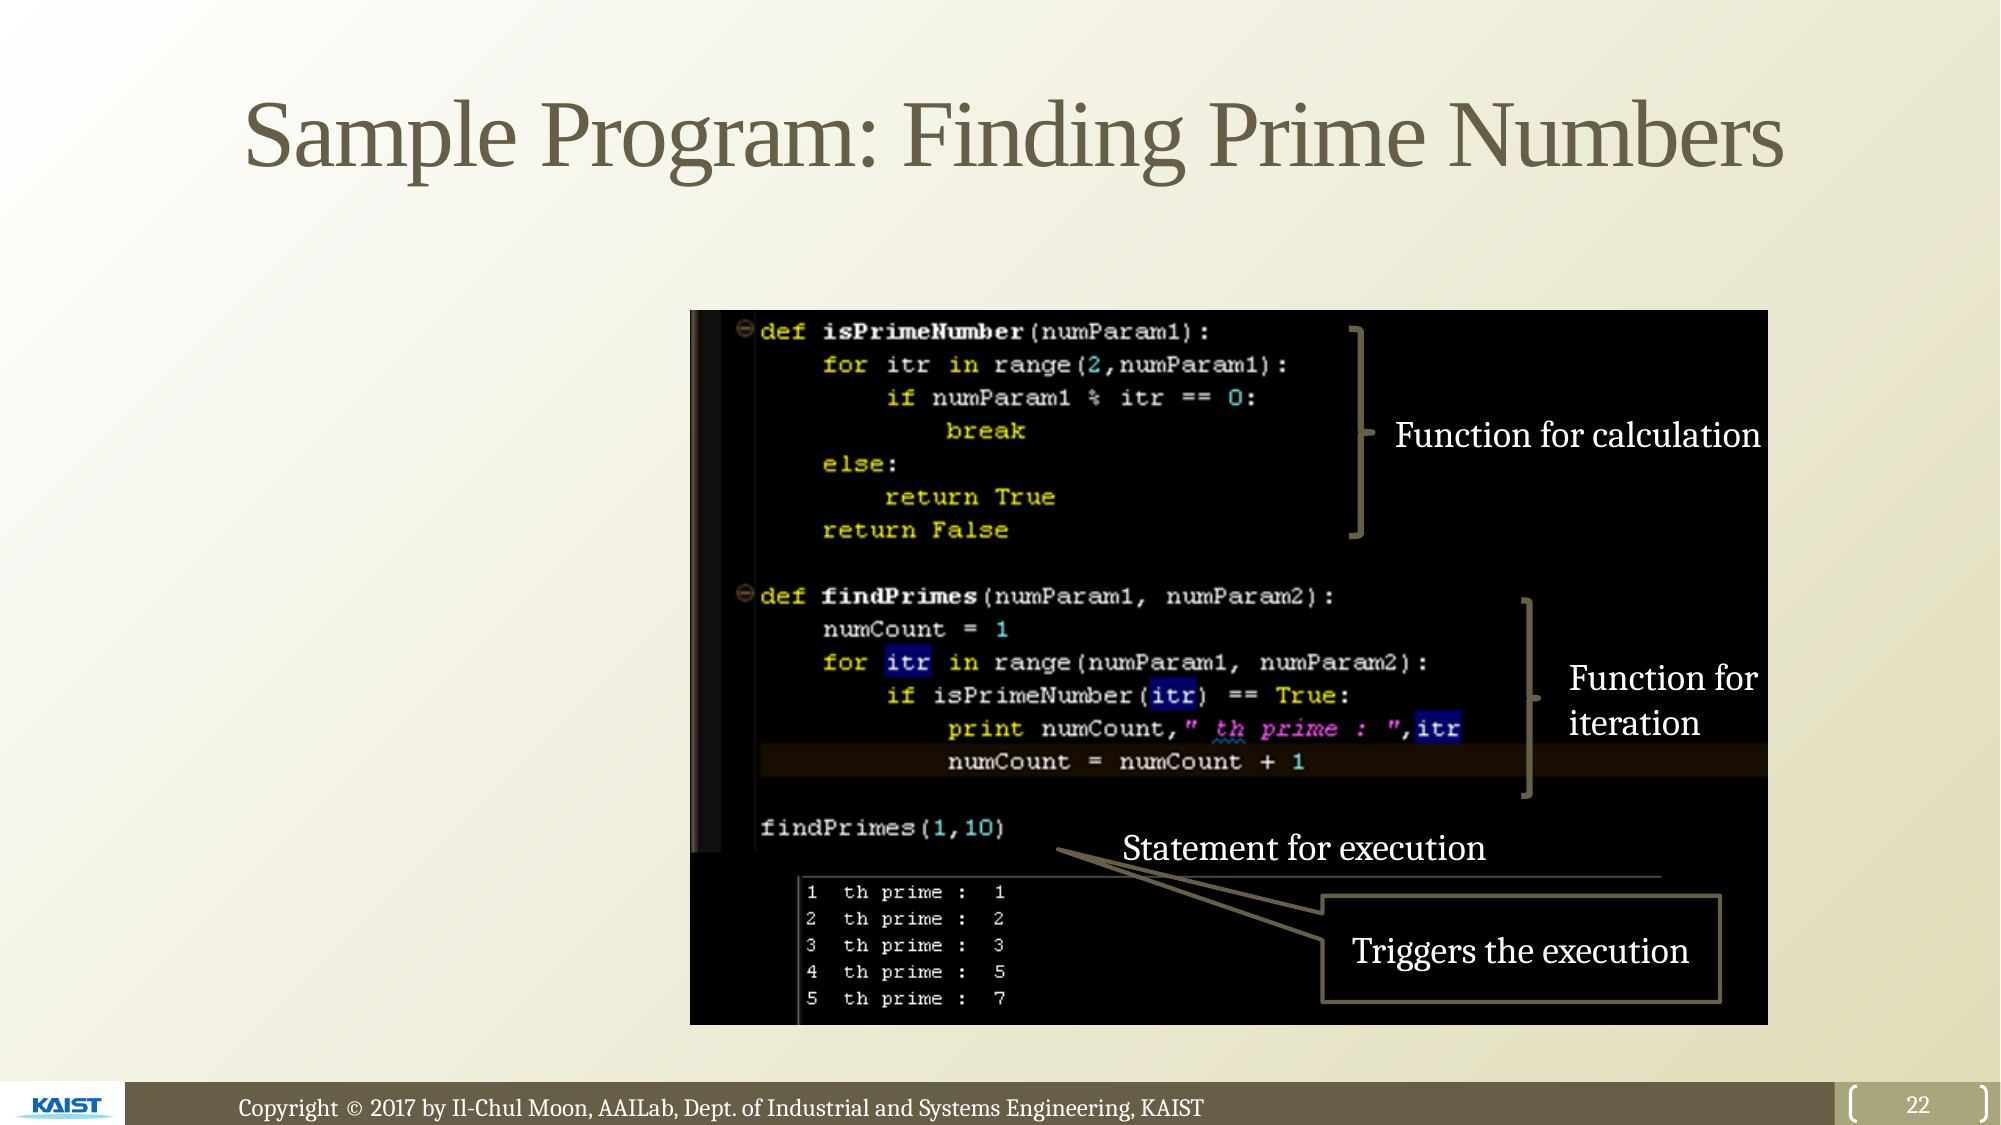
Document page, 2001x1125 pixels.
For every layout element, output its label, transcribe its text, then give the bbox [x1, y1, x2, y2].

title Sample Program: Finding Prime Numbers [227, 48, 1926, 208]
picture [0, 1081, 125, 1125]
picture [690, 310, 1768, 1026]
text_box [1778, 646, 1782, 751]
slide_number 22 [1848, 1084, 1988, 1123]
